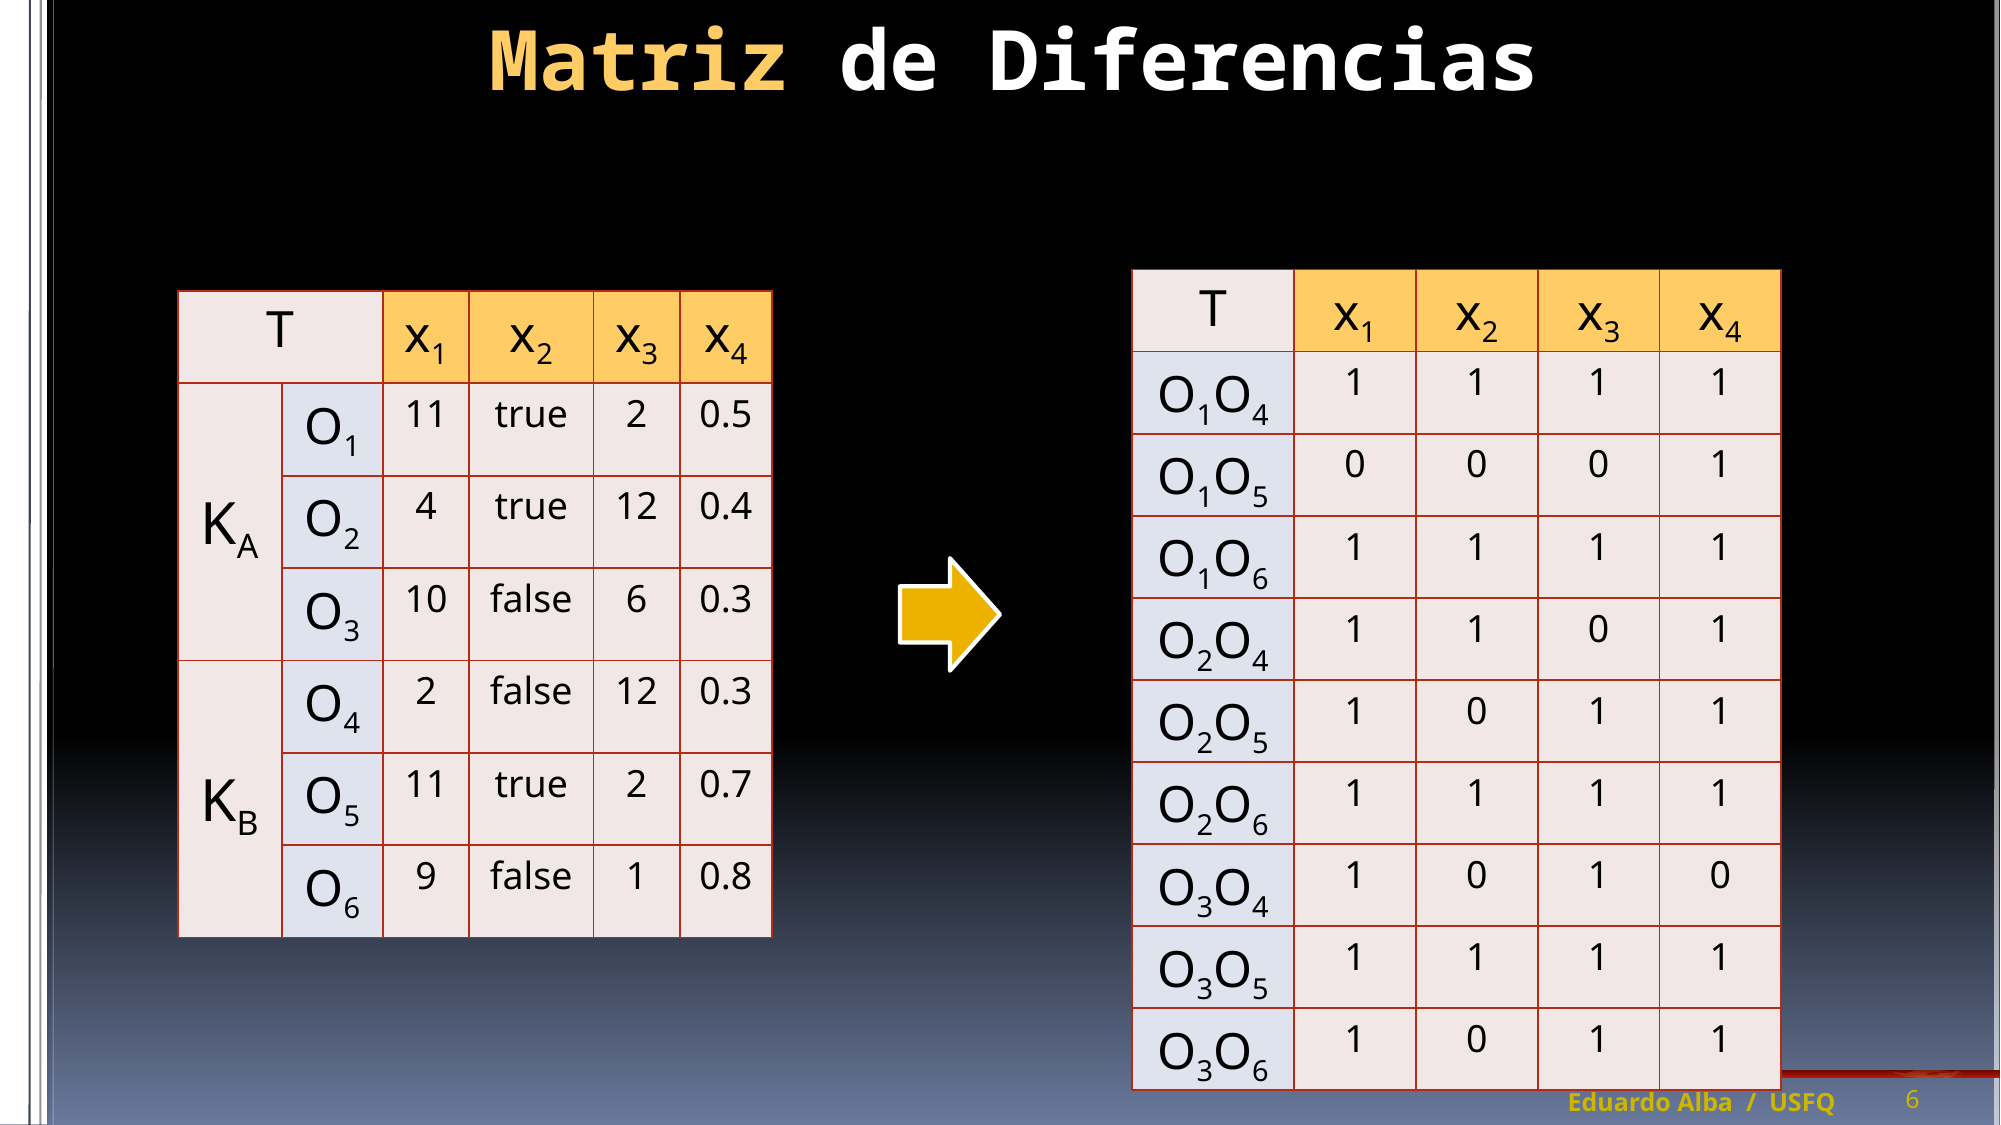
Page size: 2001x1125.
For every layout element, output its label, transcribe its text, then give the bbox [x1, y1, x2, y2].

table_cell 9 [384, 846, 468, 937]
table_cell 11 [384, 384, 468, 475]
table_cell 1 [1295, 681, 1415, 761]
table_cell 1 [1539, 517, 1659, 597]
table_cell O5 [283, 754, 382, 844]
table_header T [179, 292, 382, 382]
table_cell 1 [1660, 681, 1780, 761]
table_cell O6 [283, 846, 382, 937]
table_cell KA [179, 384, 281, 660]
table_cell true [470, 384, 593, 475]
table_cell 1 [1660, 599, 1780, 679]
table_cell 1 [1539, 927, 1659, 1007]
table_cell 1 [1417, 352, 1537, 433]
table_cell O3O4 [1133, 845, 1293, 925]
table_cell 2 [384, 661, 468, 752]
table_cell O2O4 [1133, 599, 1293, 679]
table_cell 0 [1417, 1009, 1537, 1089]
table_header x1 [1295, 270, 1415, 351]
table_header x3 [594, 292, 679, 382]
table_cell 1 [1295, 763, 1415, 843]
table_cell 0.5 [681, 384, 771, 475]
table_cell 12 [594, 477, 679, 567]
table_cell 1 [1295, 599, 1415, 679]
table_cell 1 [1417, 517, 1537, 597]
table_cell 0 [1660, 845, 1780, 925]
table_cell 0 [1539, 435, 1659, 515]
table_header x4 [681, 292, 771, 382]
table_cell false [470, 661, 593, 752]
table_cell 11 [384, 754, 468, 844]
table_cell 2 [594, 384, 679, 475]
table_header x2 [470, 292, 593, 382]
table_cell 1 [1295, 927, 1415, 1007]
table_cell 6 [594, 569, 679, 660]
table_header x2 [1417, 270, 1537, 351]
table_cell 1 [1417, 599, 1537, 679]
table_cell 0.7 [681, 754, 771, 844]
table_cell 1 [1295, 352, 1415, 433]
table_cell 1 [1660, 1009, 1780, 1089]
table_header x3 [1539, 270, 1659, 351]
table_cell 1 [1417, 927, 1537, 1007]
table_cell 0 [1295, 435, 1415, 515]
table_header x4 [1660, 270, 1780, 351]
table_cell O1 [283, 384, 382, 475]
picture [1782, 1070, 2000, 1078]
table_cell 1 [1660, 352, 1780, 433]
table_cell 0 [1417, 681, 1537, 761]
table_cell 1 [1660, 517, 1780, 597]
table_cell 1 [594, 846, 679, 937]
table_cell 1 [1539, 1009, 1659, 1089]
table_cell 1 [1660, 435, 1780, 515]
table_cell 1 [1539, 845, 1659, 925]
table_cell 1 [1295, 845, 1415, 925]
title Matriz de Diferencias [474, 0, 1888, 213]
table_cell O3 [283, 569, 382, 660]
table_cell O2 [283, 477, 382, 567]
table_cell 1 [1660, 927, 1780, 1007]
table_cell false [470, 846, 593, 937]
table_cell true [470, 477, 593, 567]
text_box [897, 556, 1002, 673]
table_cell 1 [1539, 681, 1659, 761]
table_cell O3O6 [1133, 1009, 1293, 1089]
table_cell O1O5 [1133, 435, 1293, 515]
table_header x1 [384, 292, 468, 382]
table_cell 4 [384, 477, 468, 567]
table_cell true [470, 754, 593, 844]
table_cell O3O5 [1133, 927, 1293, 1007]
table_cell 1 [1539, 352, 1659, 433]
table_header T [1133, 270, 1293, 351]
table_cell 0.3 [681, 661, 771, 752]
table_cell 12 [594, 661, 679, 752]
table_cell 1 [1660, 763, 1780, 843]
table_cell 1 [1539, 763, 1659, 843]
table_cell 0.4 [681, 477, 771, 567]
table_cell KB [179, 661, 281, 937]
table_cell O2O5 [1133, 681, 1293, 761]
table_cell 1 [1295, 1009, 1415, 1089]
table_cell 0 [1539, 599, 1659, 679]
table_cell 0.8 [681, 846, 771, 937]
table_cell 0 [1417, 845, 1537, 925]
table_cell O4 [283, 661, 382, 752]
table_cell 0.3 [681, 569, 771, 660]
table_cell 0 [1417, 435, 1537, 515]
table_cell 1 [1417, 763, 1537, 843]
table_cell false [470, 569, 593, 660]
table_cell O1O6 [1133, 517, 1293, 597]
table_cell 1 [1295, 517, 1415, 597]
table_cell 10 [384, 569, 468, 660]
table_cell 2 [594, 754, 679, 844]
table_cell O1O4 [1133, 352, 1293, 433]
table_cell O2O6 [1133, 763, 1293, 843]
